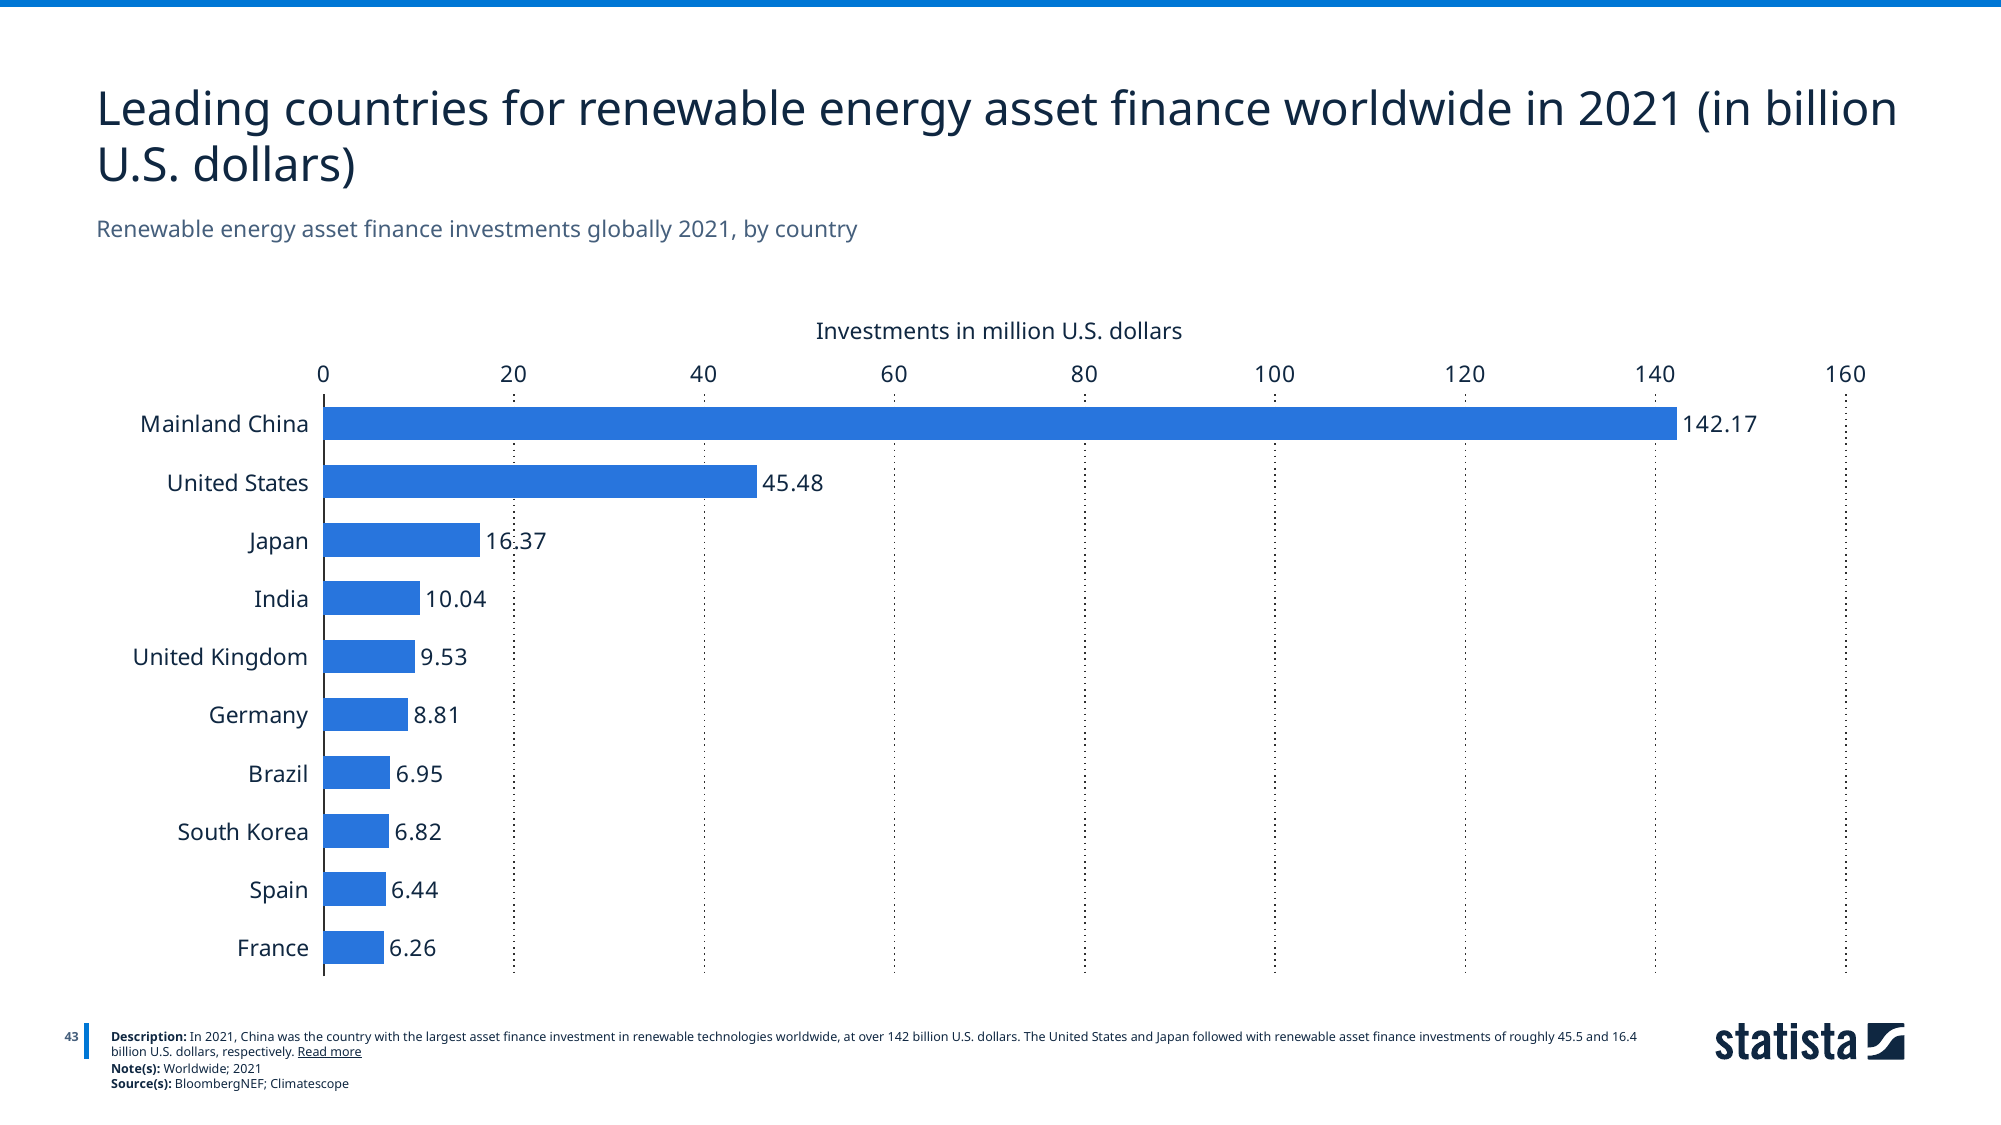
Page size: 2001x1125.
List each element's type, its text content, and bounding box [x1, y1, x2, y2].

text_box [143, 1018, 1465, 1069]
text_box Description: In 2021, China was the country with the largest asset finance investment in renewable technologies worldwide, at over 142 billion U.S. dollars. The United States and Japan followed with renewable asset finance investments of roughly 45.5 and 16.4 billion U.S. dollars, respectively. Read more Note(s): Worldwide; 2021 Source(s): BloombergNEF; Climatescope [94, 1019, 1669, 1110]
text_box [0, 0, 2000, 10]
text_box Leading countries for renewable energy asset finance worldwide in 2021 (in billion U.S. dollars) [79, 68, 1920, 200]
chart [95, 343, 1904, 990]
text_box Renewable energy asset finance investments globally 2021, by country [79, 205, 1920, 260]
text_box [1712, 1019, 1908, 1063]
text_box 43 [0, 1019, 96, 1069]
text_box Investments in million U.S. dollars [741, 307, 1258, 341]
